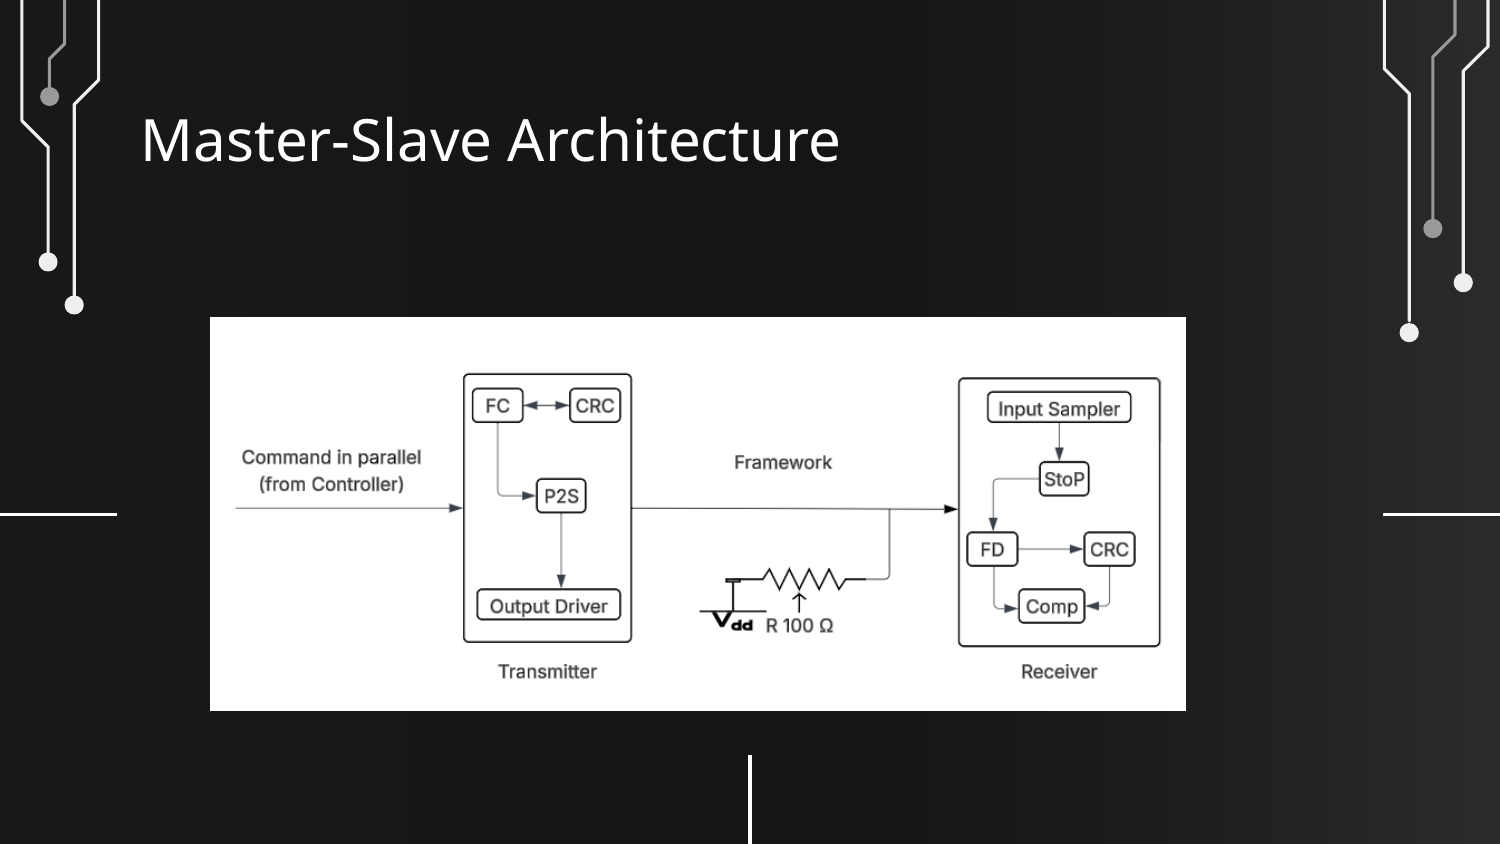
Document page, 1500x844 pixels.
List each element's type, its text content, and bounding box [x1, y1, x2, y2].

title Master-Slave Architecture [125, 88, 1320, 224]
picture [0, 0, 1500, 844]
